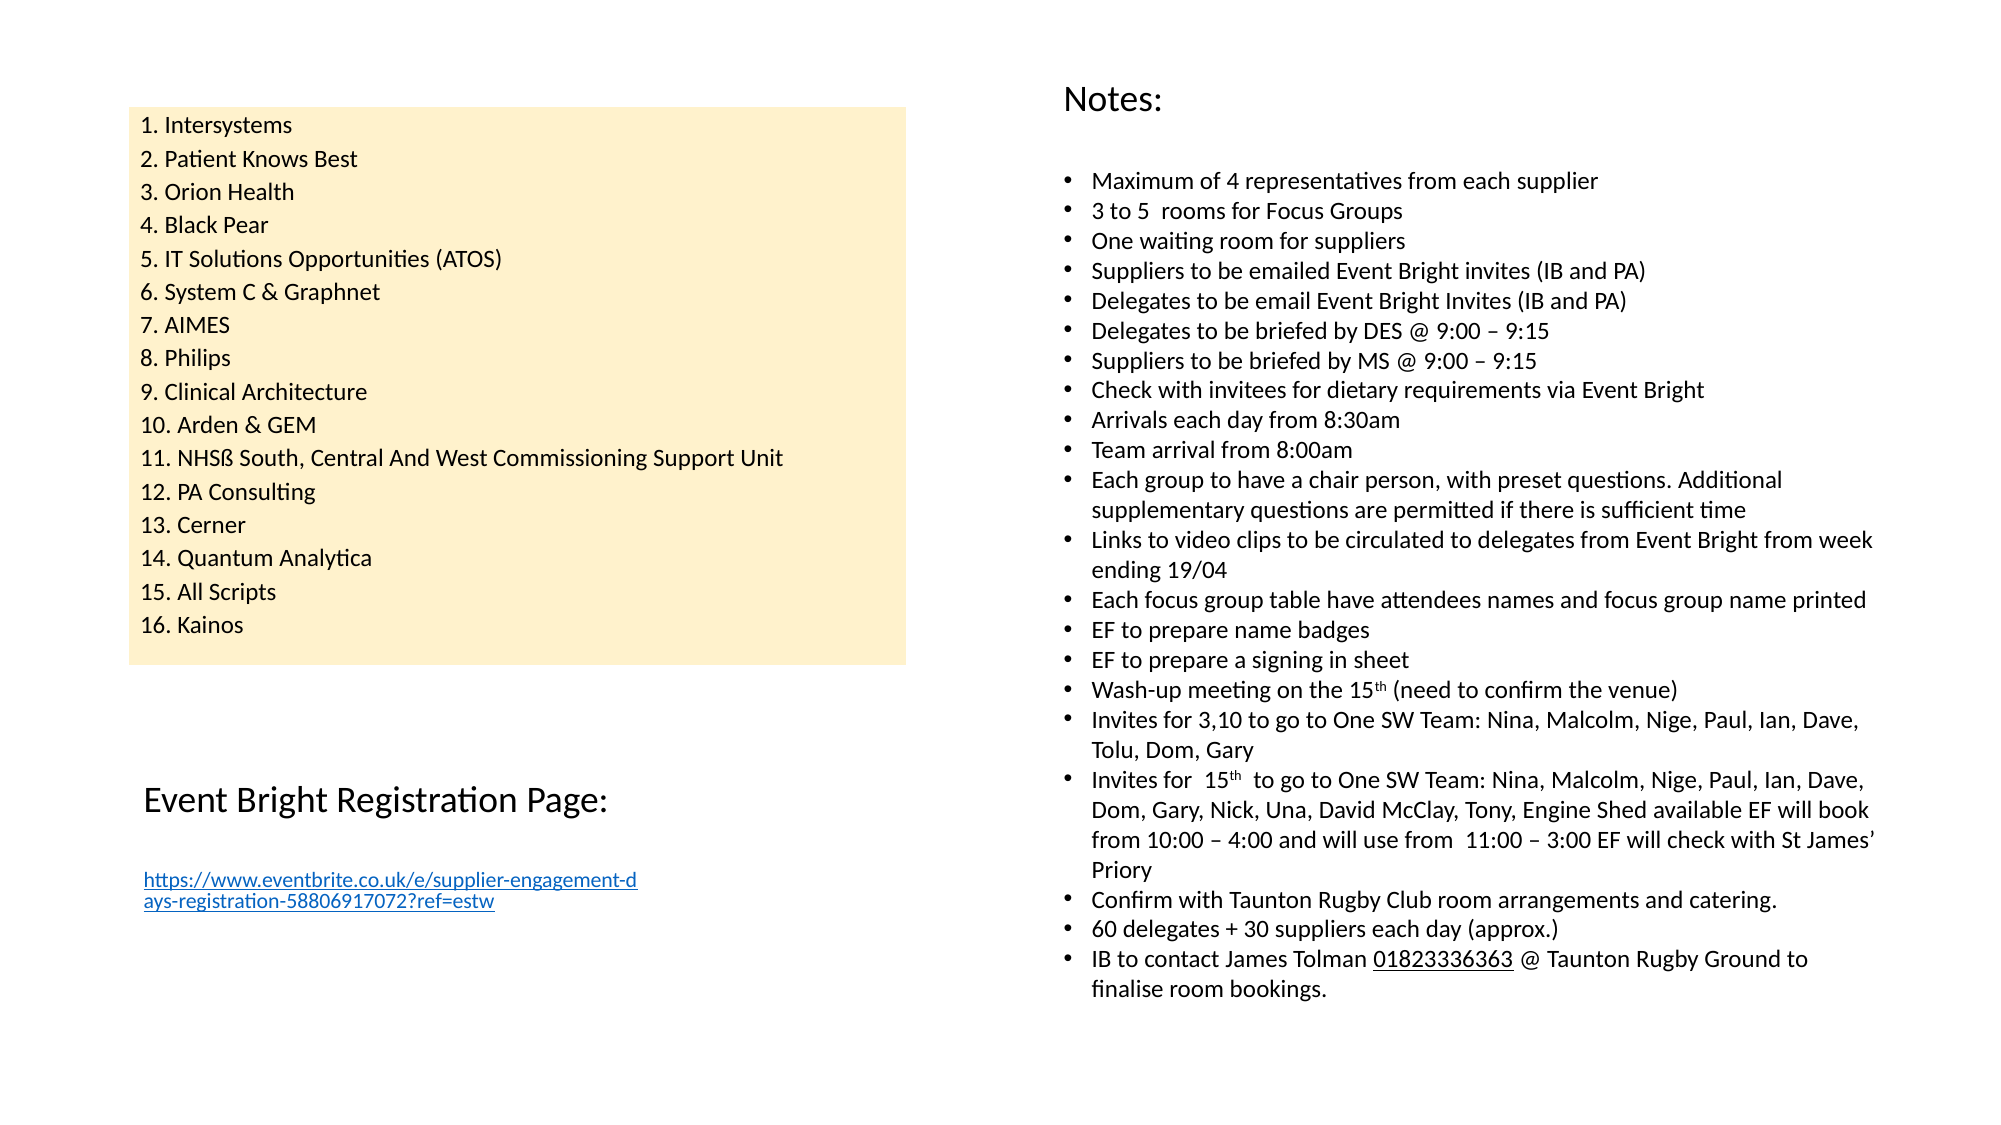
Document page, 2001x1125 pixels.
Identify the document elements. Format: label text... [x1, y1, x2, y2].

table_cell [129, 640, 906, 665]
table_cell 3. Orion Health [129, 173, 906, 207]
table_cell 9. Clinical Architecture [129, 373, 906, 406]
table_cell 12. PA Consulting [129, 473, 906, 506]
table_cell 5. IT Solutions Opportunities (ATOS) [129, 240, 906, 273]
table_cell 2. Patient Knows Best [129, 140, 906, 173]
table_header 1. Intersystems [129, 107, 906, 140]
table_cell 10. Arden & GEM [129, 406, 906, 440]
table_cell 14. Quantum Analytica [129, 540, 906, 573]
table_cell 13. Cerner [129, 506, 906, 540]
table_cell 15. All Scripts [129, 573, 906, 606]
table_cell 4. Black Pear [129, 207, 906, 240]
table_cell 11. NHSß South, Central And West Commissioning Support Unit [129, 440, 906, 473]
table_cell 8. Philips [129, 340, 906, 373]
text_box Event Bright Registration Page: https://www.eventbrite.co.uk/e/supplier-engagement-days-registration-58806917072?ref=estw [128, 767, 656, 899]
table_cell 16. Kainos [129, 606, 906, 640]
text_box Notes: Maximum of 4 representatives from each supplier 3 to 5 rooms for Focus Groups One waiting room for suppliers Suppliers to be emailed Event Bright invites (IB and PA) Delegates to be email Event Bright Invites (IB and PA) Delegates to be briefed by DES @ 9:00 – 9:15 Suppliers to be briefed by MS @ 9:00 – 9:15 Check with invitees for dietary requirements via Event Bright Arrivals each day from 8:30am Team arrival from 8:00am Each group to have a chair person, with preset questions. Additional supplementary questions are permitted if there is sufficient time Links to video clips to be circulated to delegates from Event Bright from week ending 19/04 Each focus group table have attendees names and focus group name printed EF to prepare name badges EF to prepare a signing in sheet Wash-up meeting on the 15th (need to confirm the venue) Invites for 3,10 to go to One SW Team: Nina, Malcolm, Nige, Paul, Ian, Dave, Tolu, Dom, Gary Invites for 15th to go to One SW Team: Nina, Malcolm, Nige, Paul, Ian, Dave, Dom, Gary, Nick, Una, David McClay, Tony, Engine Shed available EF will book from 10:00 – 4:00 and will use from 11:00 – 3:00 EF will check with St James’ Priory Confirm with Taunton Rugby Club room arrangements and catering. 60 delegates + 30 suppliers each day (approx.) IB to contact James Tolman 01823336363 @ Taunton Rugby Ground to finalise room bookings. [1048, 67, 1893, 1041]
table_cell 6. System C & Graphnet [129, 273, 906, 307]
table_cell 7. AIMES [129, 307, 906, 340]
